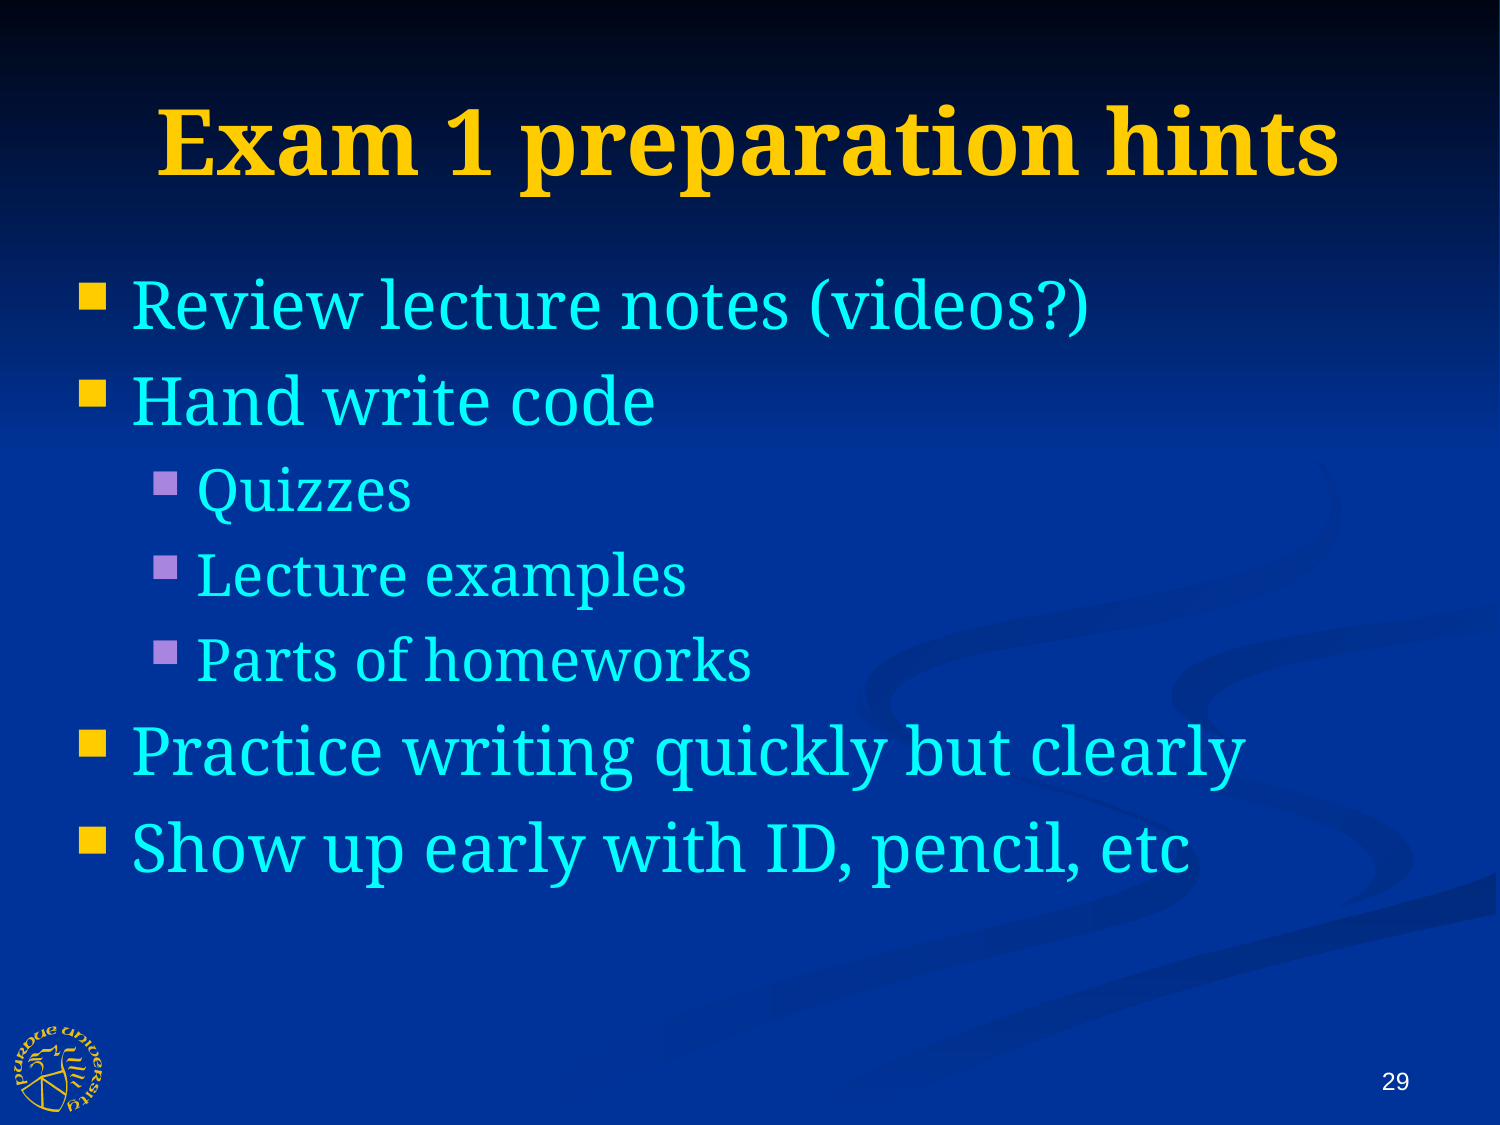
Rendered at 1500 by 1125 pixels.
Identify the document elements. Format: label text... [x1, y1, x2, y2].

picture [14, 1026, 102, 1112]
title Exam 1 preparation hints [75, 44, 1425, 233]
list Review lecture notes (videos?) Hand write code Quizzes Lecture examples Parts of homeworks Practice writing quickly but clearly Show up early with ID, pencil, etc [75, 262, 1425, 901]
slide_number 29 [1074, 1025, 1425, 1104]
